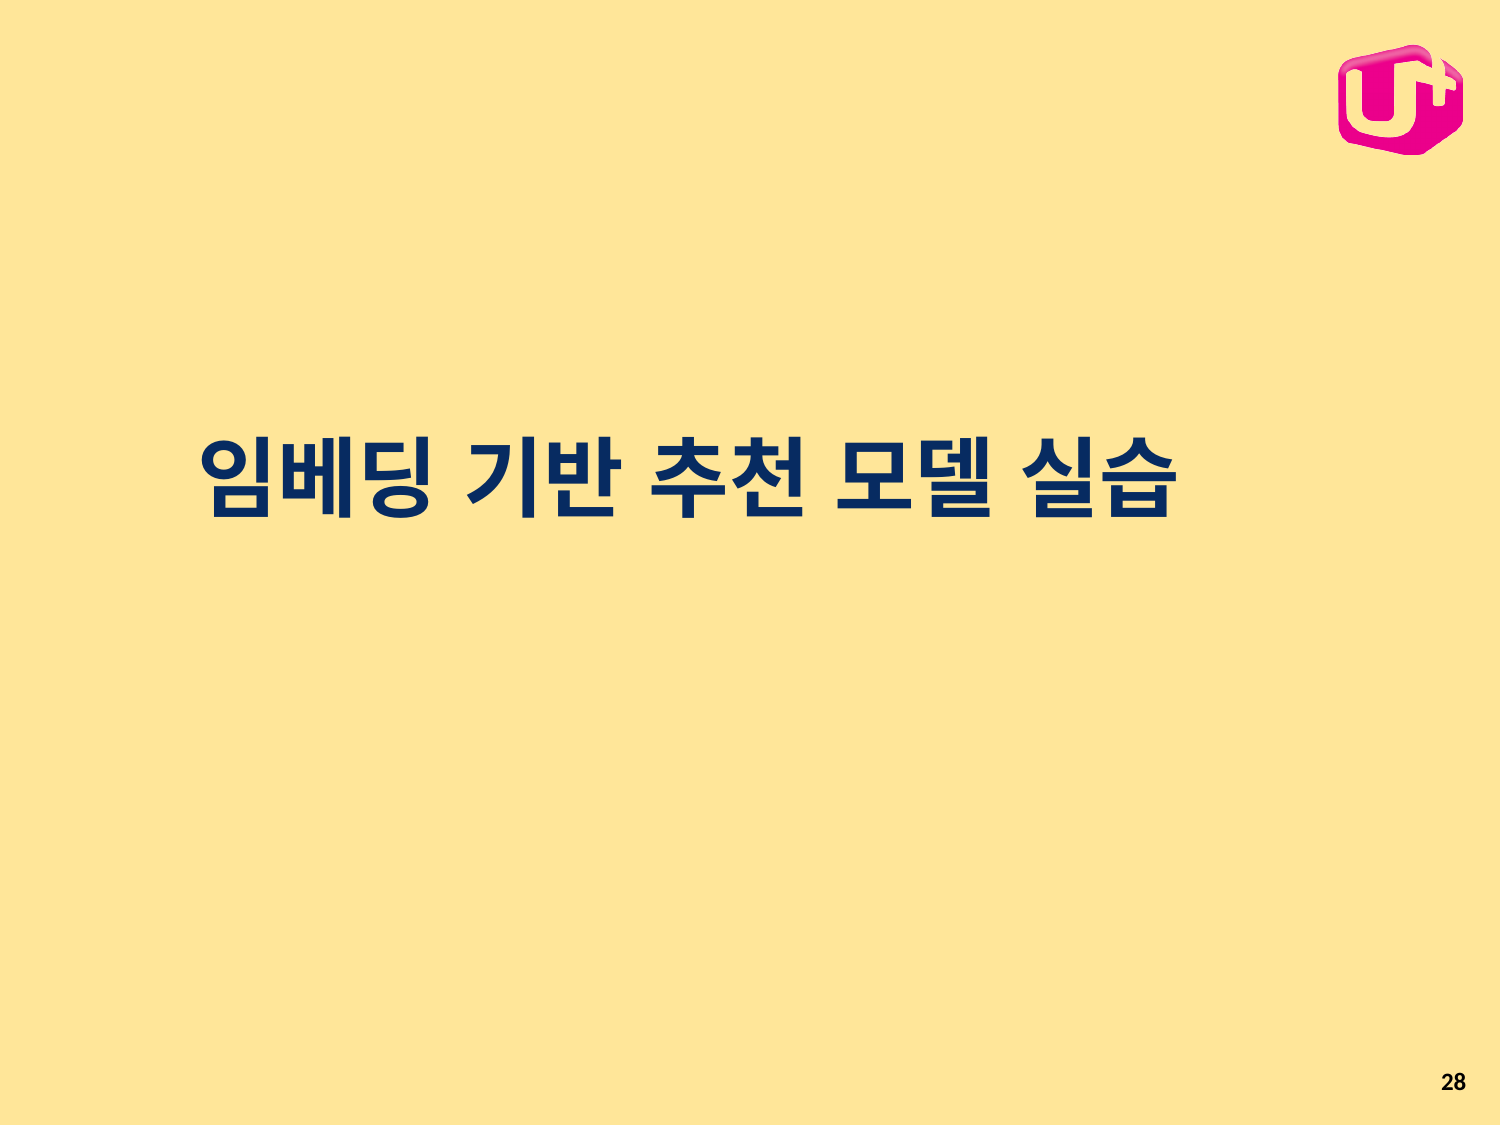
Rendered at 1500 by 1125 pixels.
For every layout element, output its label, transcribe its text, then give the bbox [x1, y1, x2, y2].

text_box 임베딩 기반 추천 모델 실습 [182, 415, 1404, 535]
slide_number 28 [1403, 1050, 1482, 1111]
picture [1336, 44, 1463, 155]
